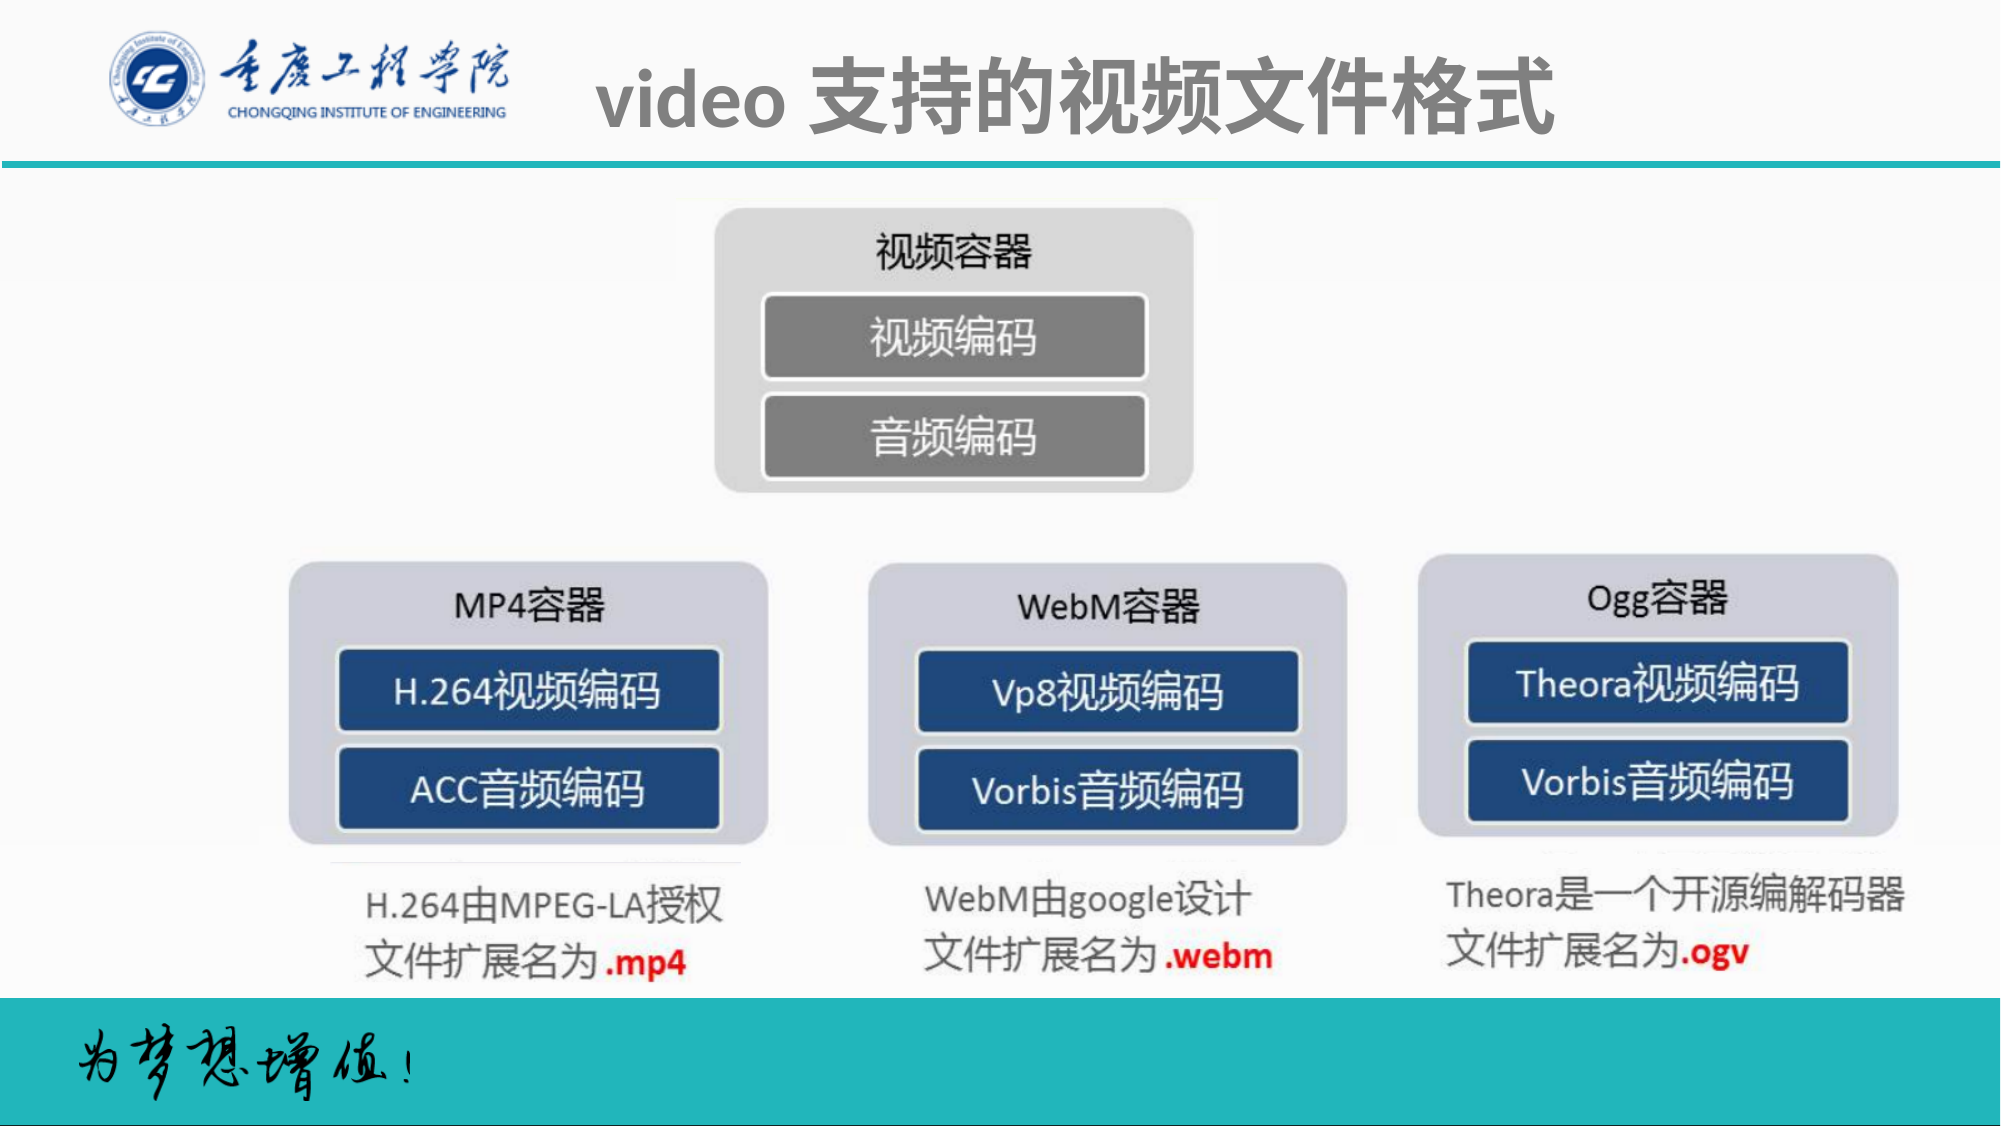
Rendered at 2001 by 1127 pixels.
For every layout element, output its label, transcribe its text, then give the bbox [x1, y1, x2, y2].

picture [79, 1023, 410, 1101]
text_box video支持的视频文件格式 [581, 36, 1572, 152]
picture [0, 0, 2001, 998]
